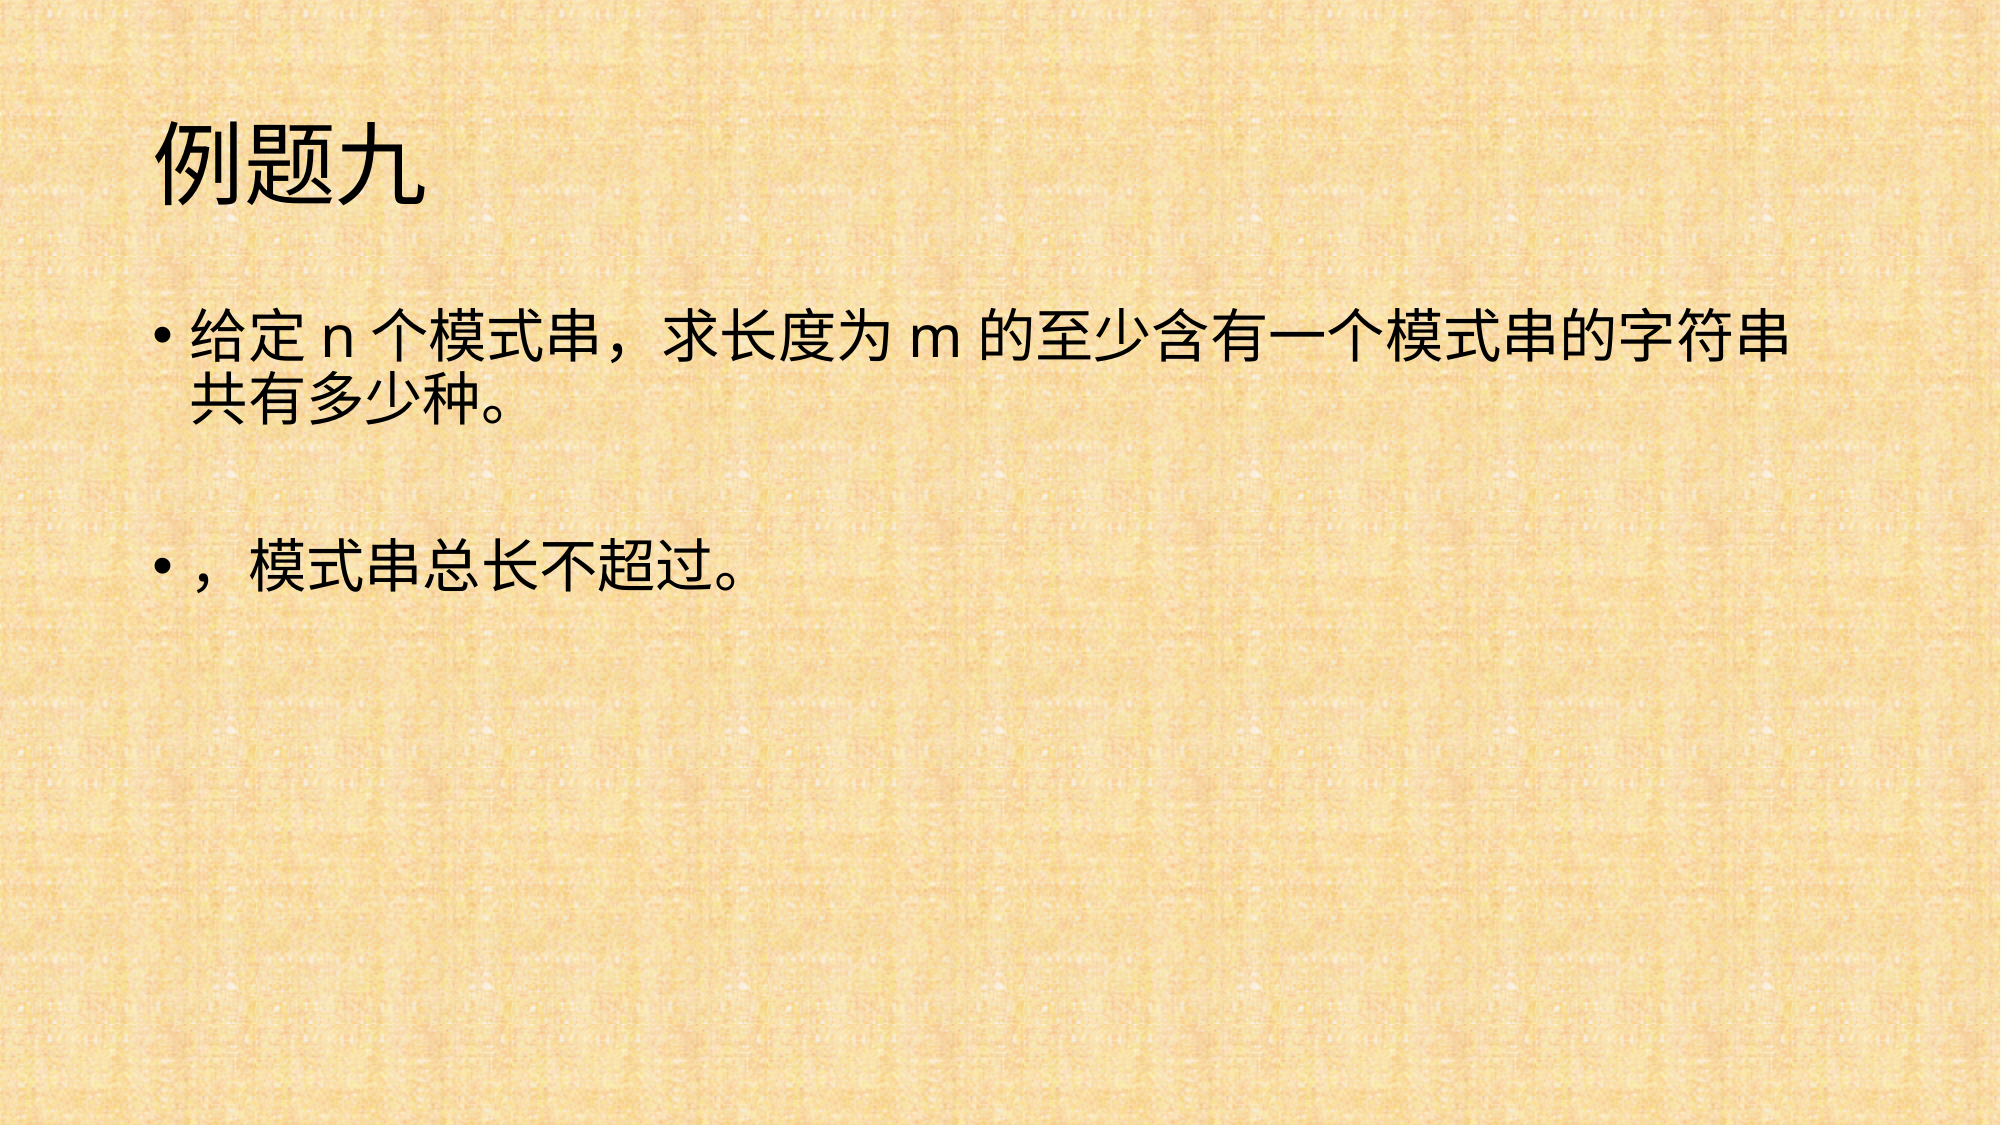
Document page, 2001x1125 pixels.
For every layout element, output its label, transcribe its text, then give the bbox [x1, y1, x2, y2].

picture [0, 0, 2001, 1125]
title 例题九 [137, 59, 1863, 278]
